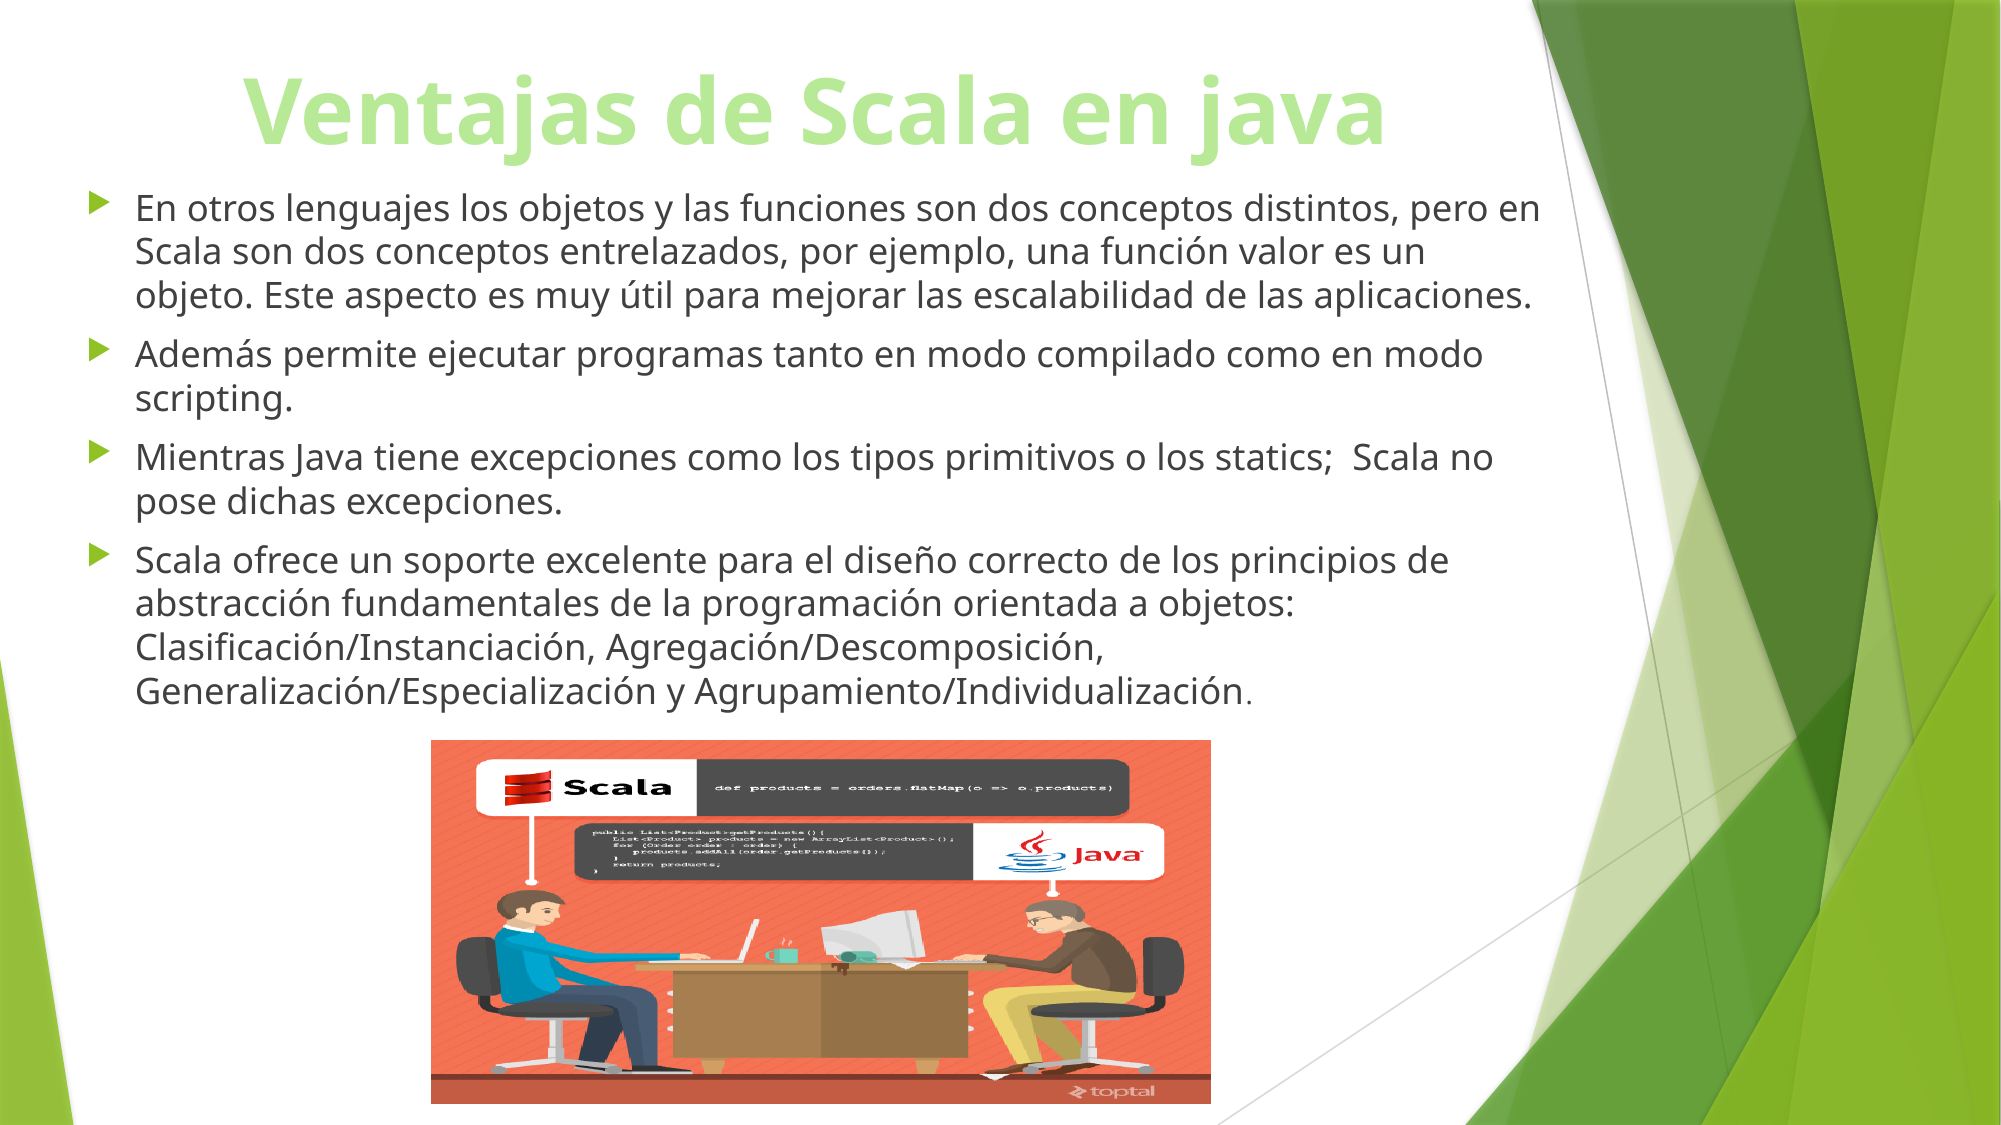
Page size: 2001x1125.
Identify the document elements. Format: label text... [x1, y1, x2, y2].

picture [431, 740, 1212, 1105]
list En otros lenguajes los objetos y las funciones son dos conceptos distintos, pero en Scala son dos conceptos entrelazados, por ejemplo, una función valor es un objeto. Este aspecto es muy útil para mejorar las escalabilidad de las aplicaciones. Además permite ejecutar programas tanto en modo compilado como en modo scripting. Mientras Java tiene excepciones como los tipos primitivos o los statics; Scala no pose dichas excepciones. Scala ofrece un soporte excelente para el diseño correcto de los principios de abstracción fundamentales de la programación orientada a objetos: Clasificación/Instanciación, Agregación/Descomposición, Generalización/Especialización y Agrupamiento/Individualización. [71, 177, 1561, 762]
title Ventajas de Scala en java [111, 45, 1522, 177]
